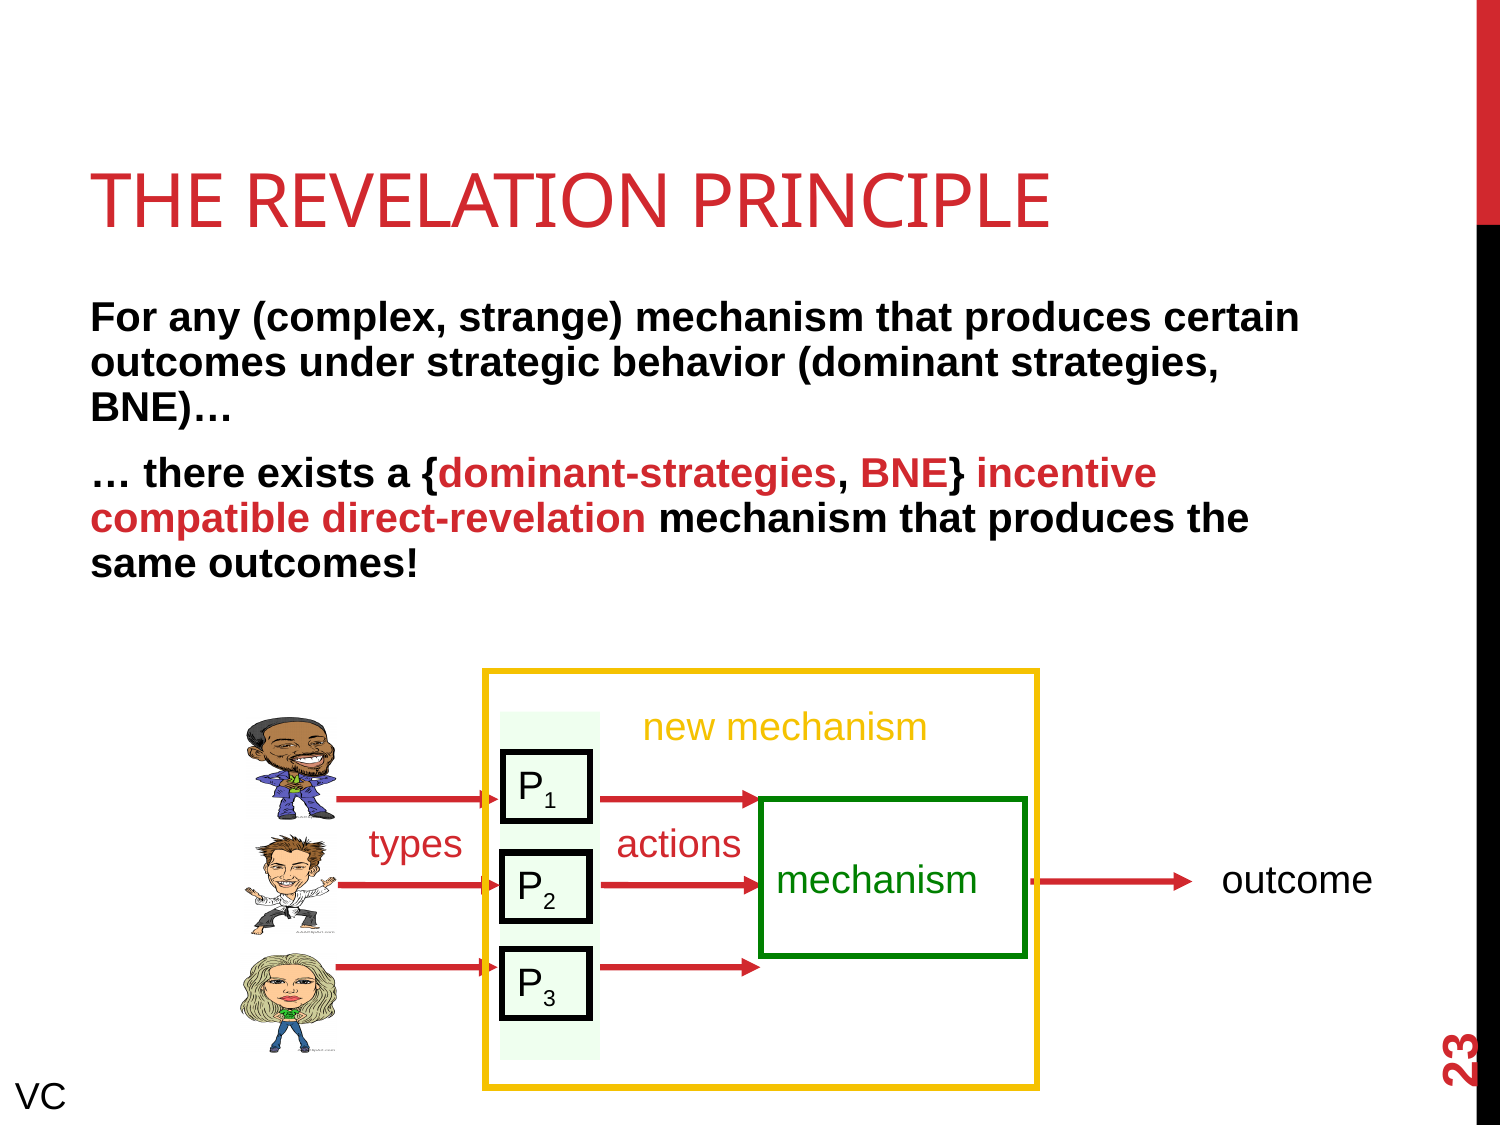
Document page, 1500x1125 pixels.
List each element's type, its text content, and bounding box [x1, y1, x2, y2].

title The revelation principle [75, 25, 1289, 250]
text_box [239, 717, 483, 1053]
slide_number 23 [1427, 887, 1488, 1104]
list For any (complex, strange) mechanism that produces certain outcomes under strategic behavior (dominant strategies, BNE)… … there exists a {dominant-strategies, BNE} incentive compatible direct-revelation mechanism that produces the same outcomes! [75, 287, 1325, 1005]
text_box [1046, 875, 1193, 888]
text_box VC [0, 1064, 84, 1125]
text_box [485, 670, 1038, 1088]
text_box outcome [1206, 846, 1389, 909]
